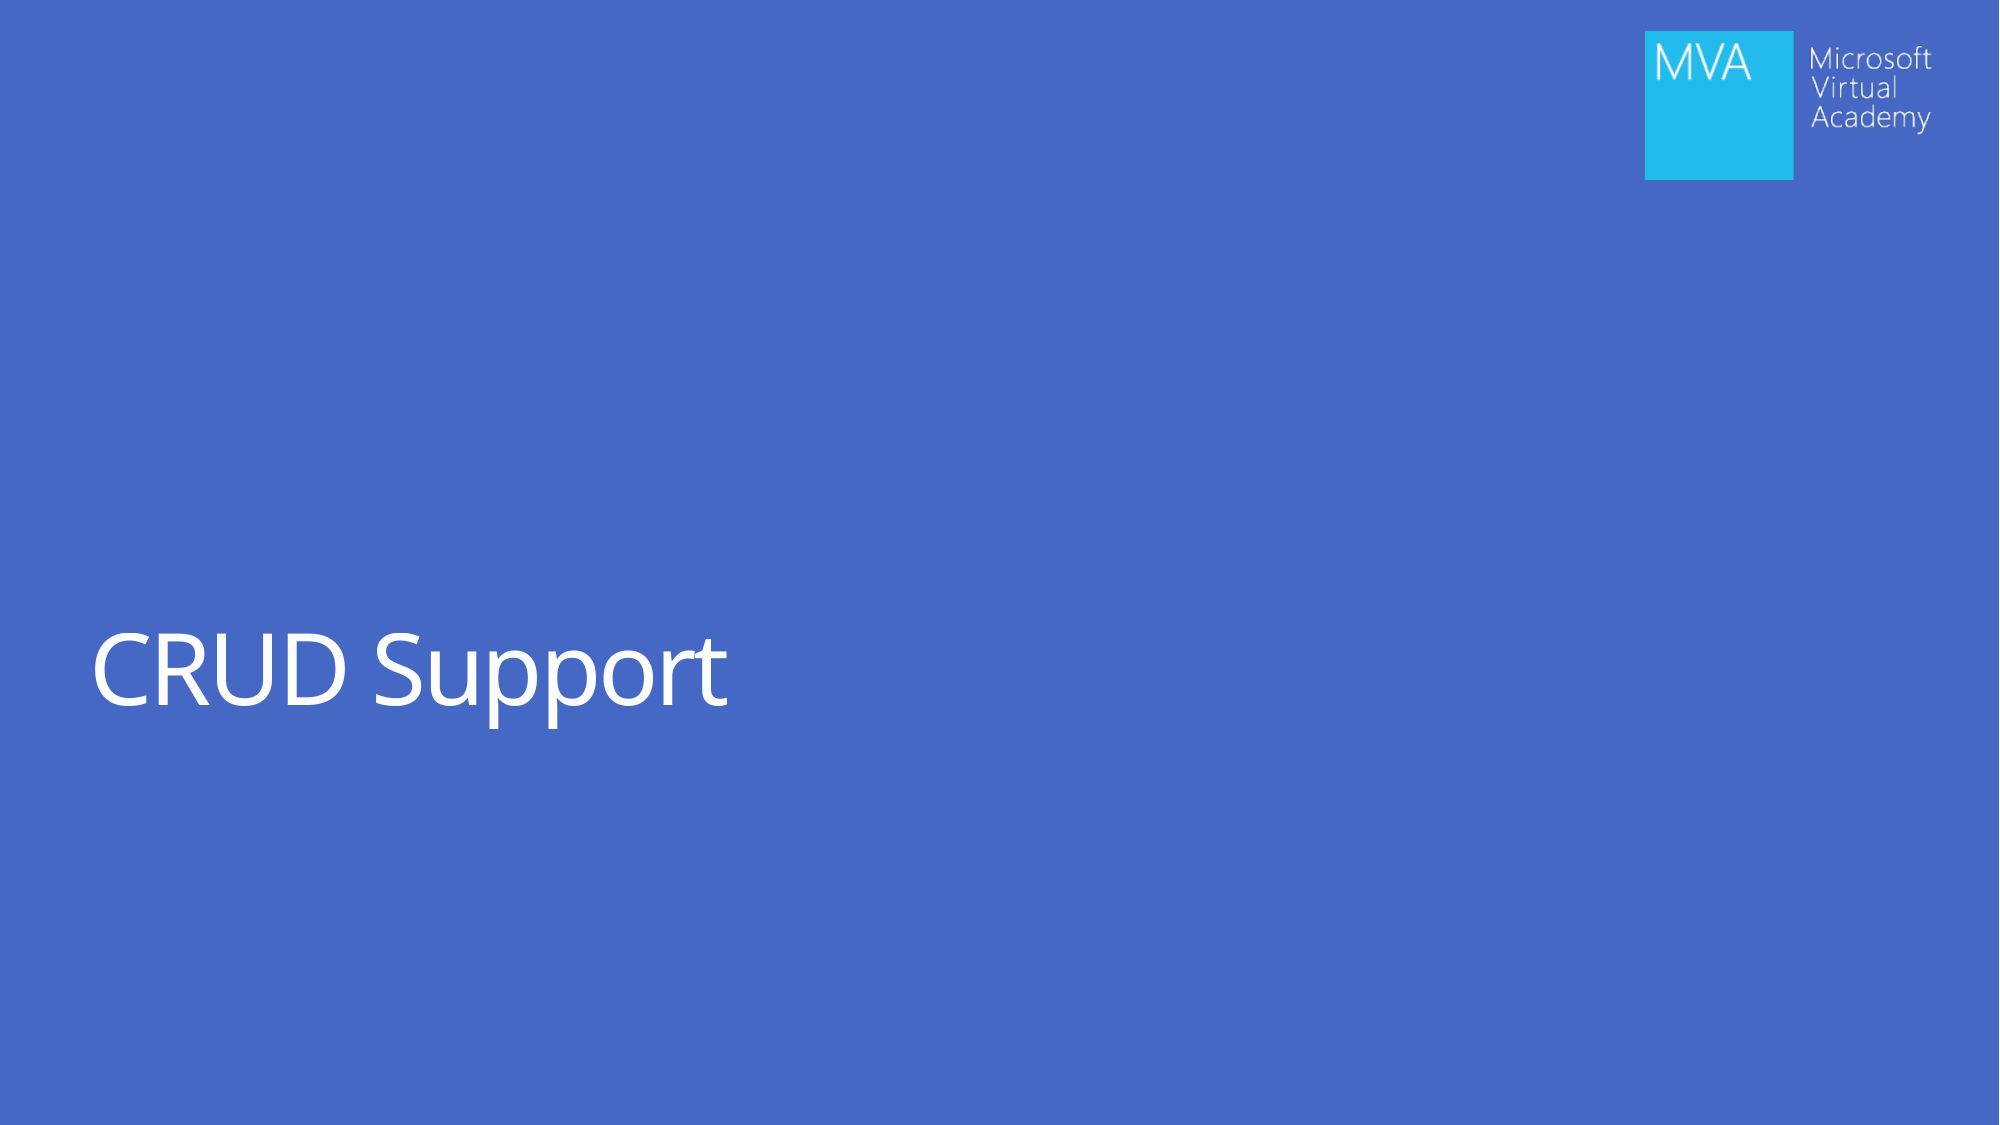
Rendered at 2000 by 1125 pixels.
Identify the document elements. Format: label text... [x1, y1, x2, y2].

title CRUD Support [89, 619, 1953, 937]
picture [1644, 31, 1978, 180]
